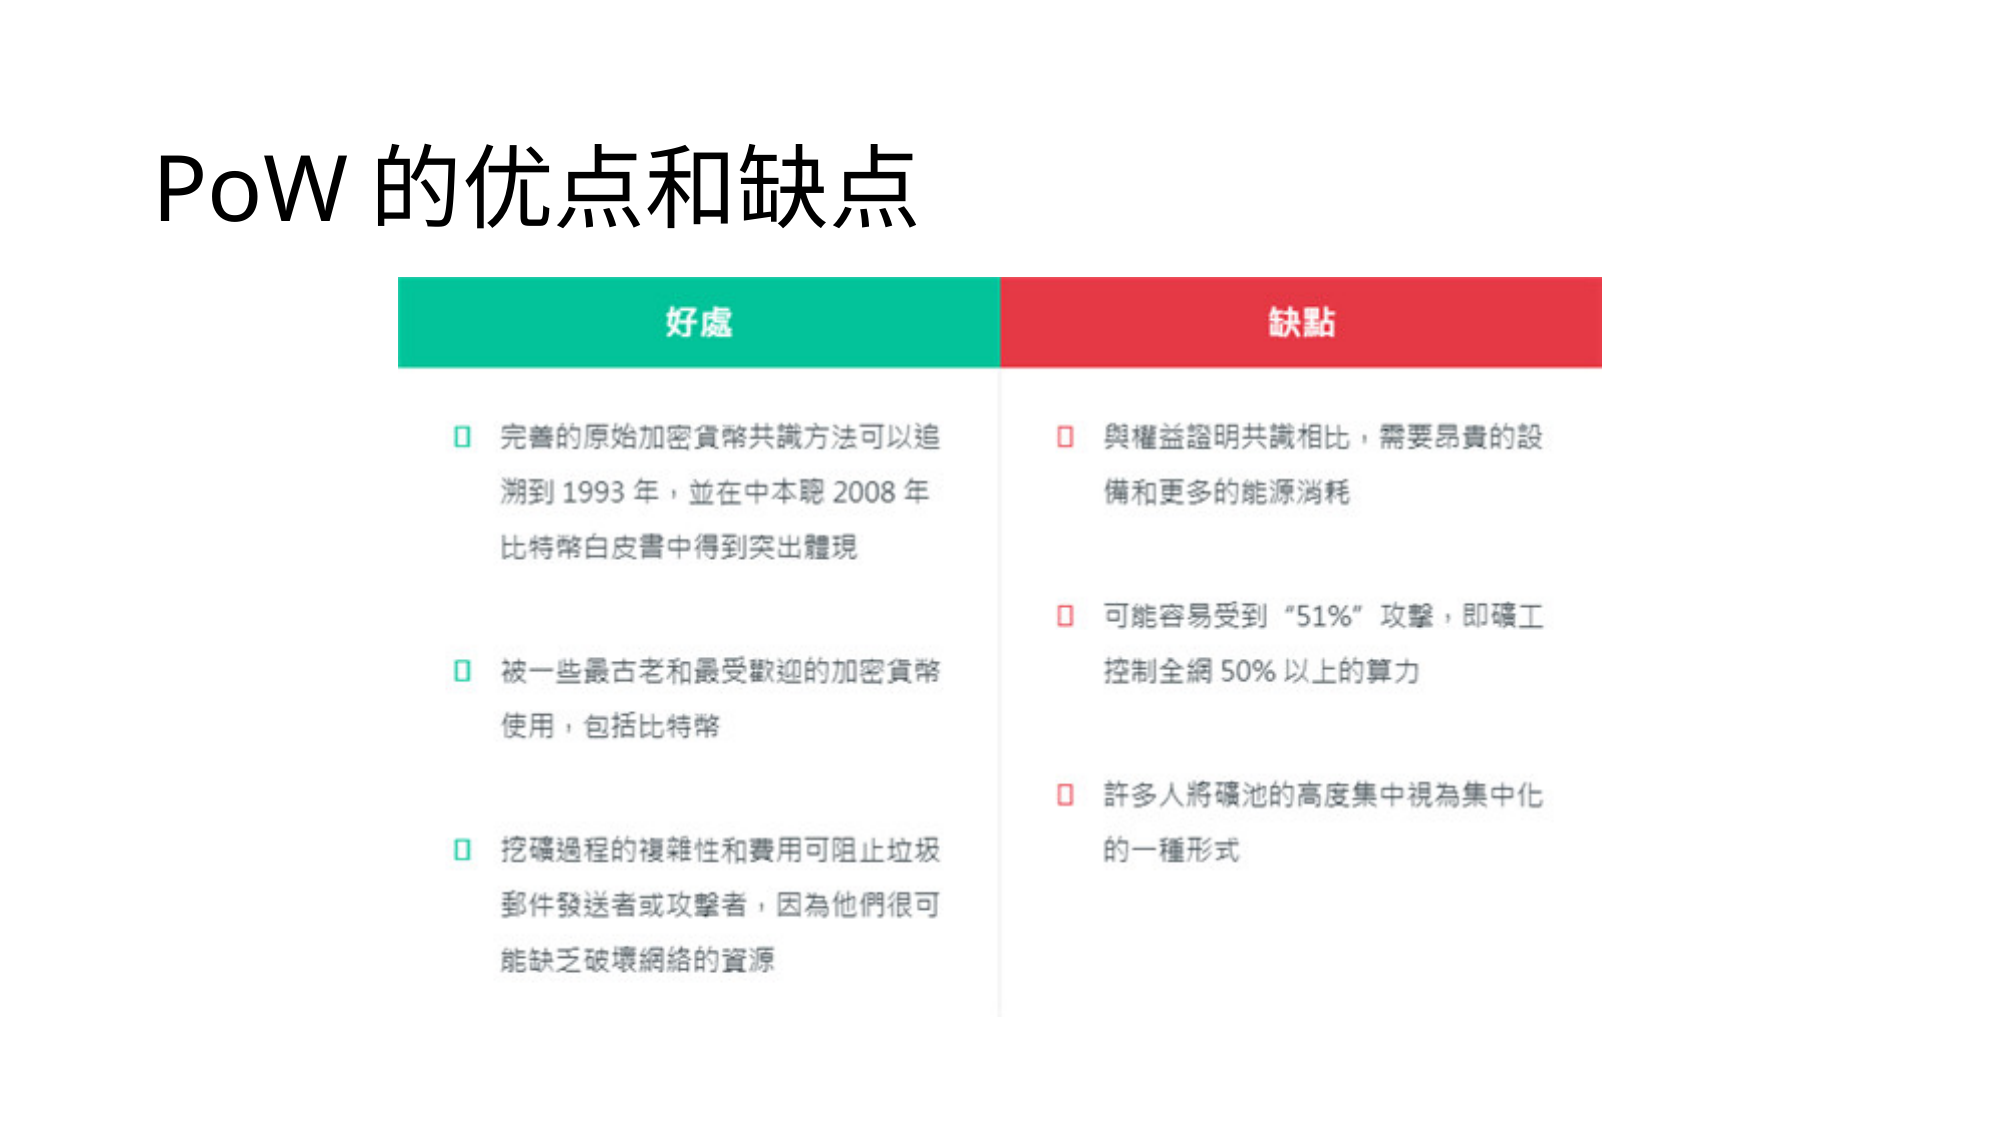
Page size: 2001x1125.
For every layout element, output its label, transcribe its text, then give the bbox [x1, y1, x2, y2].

picture [398, 277, 1602, 1017]
title PoW的优点和缺点 [137, 59, 1863, 278]
